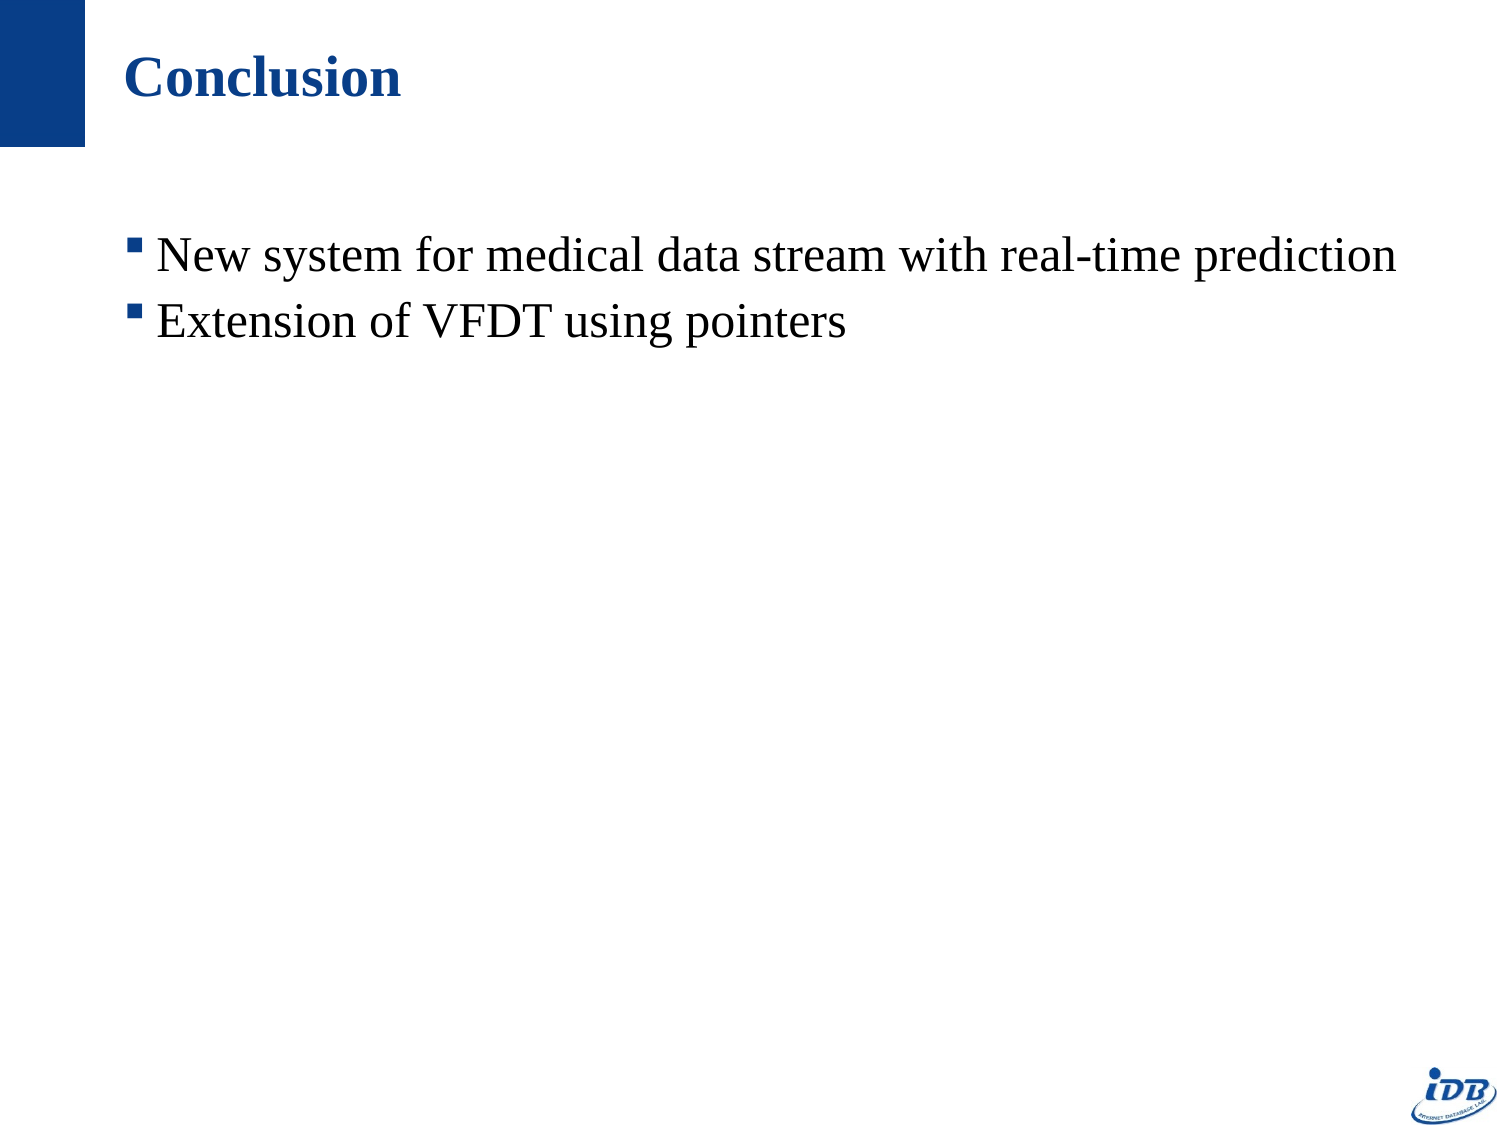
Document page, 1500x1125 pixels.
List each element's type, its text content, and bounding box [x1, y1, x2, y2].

picture [1411, 1067, 1497, 1125]
list New system for medical data stream with real-time prediction Extension of VFDT using pointers [108, 220, 1471, 1079]
picture [0, 0, 85, 147]
title Conclusion [108, 15, 1379, 140]
